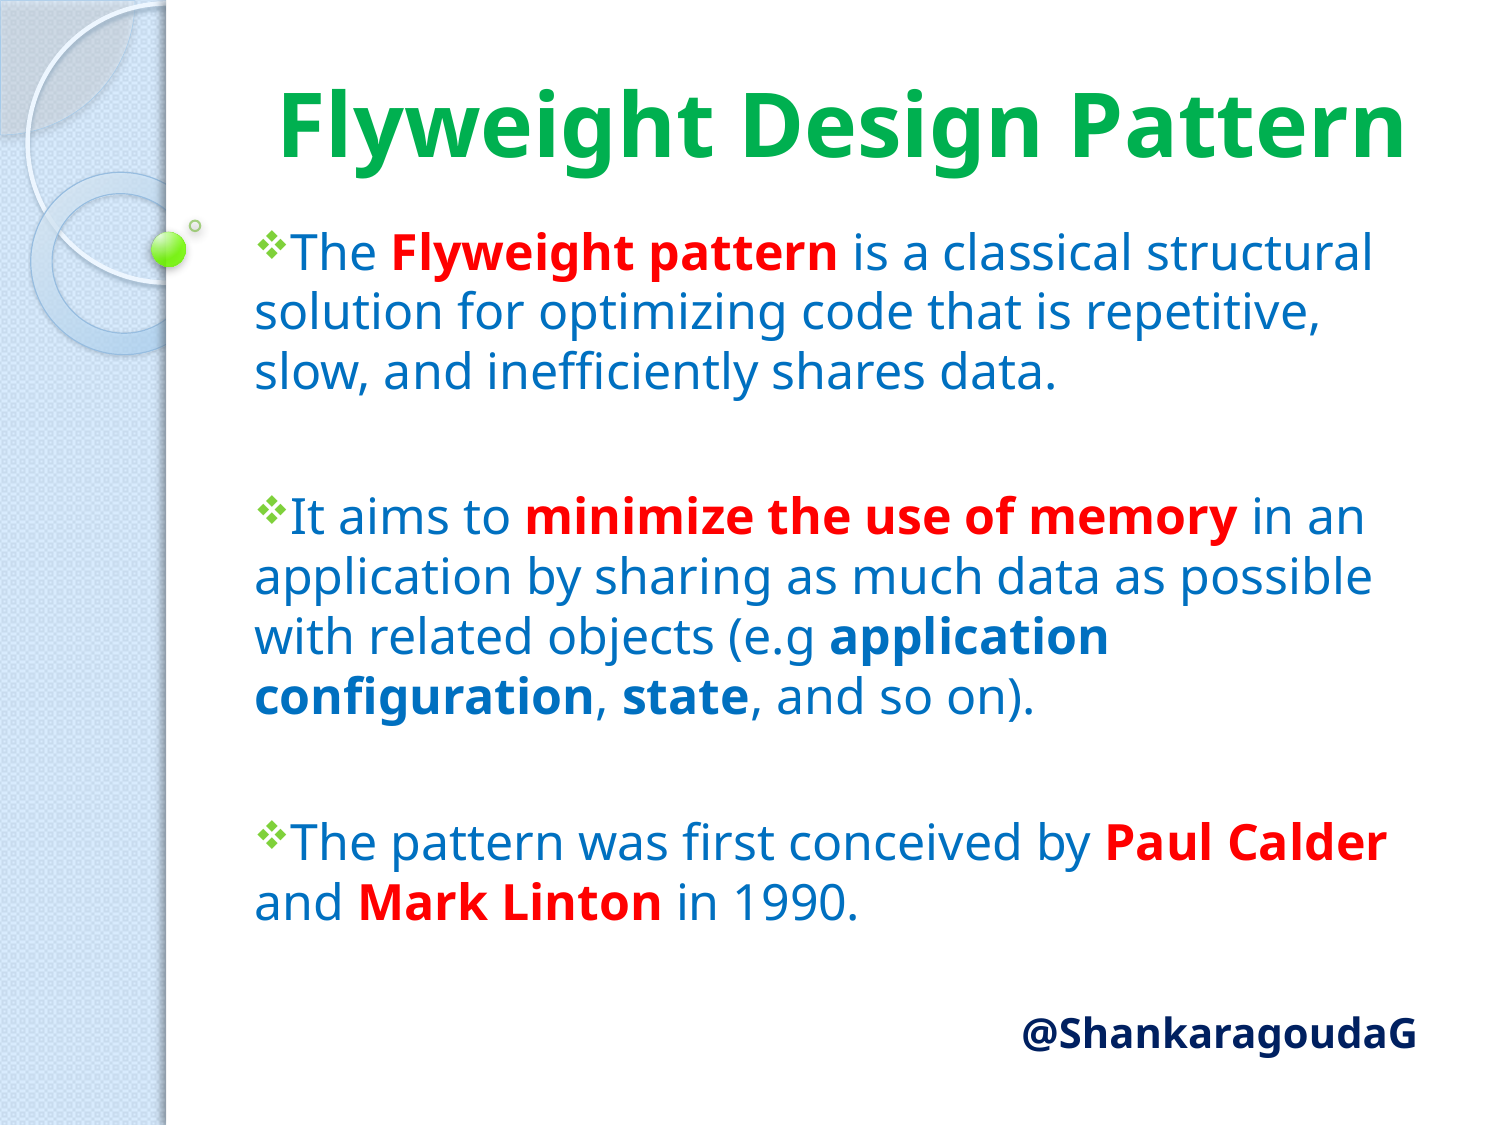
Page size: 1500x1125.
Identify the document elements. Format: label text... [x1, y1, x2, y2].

title Flyweight Design Pattern [234, 54, 1450, 183]
text_box @ShankaragoudaG [1006, 999, 1434, 1065]
subtitle The Flyweight pattern is a classical structural solution for optimizing code that is repetitive, slow, and inefficiently shares data. It aims to minimize the use of memory in an application by sharing as much data as possible with related objects (e.g application configuration, state, and so on). The pattern was first conceived by Paul Calder and Mark Linton in 1990. [234, 219, 1450, 988]
